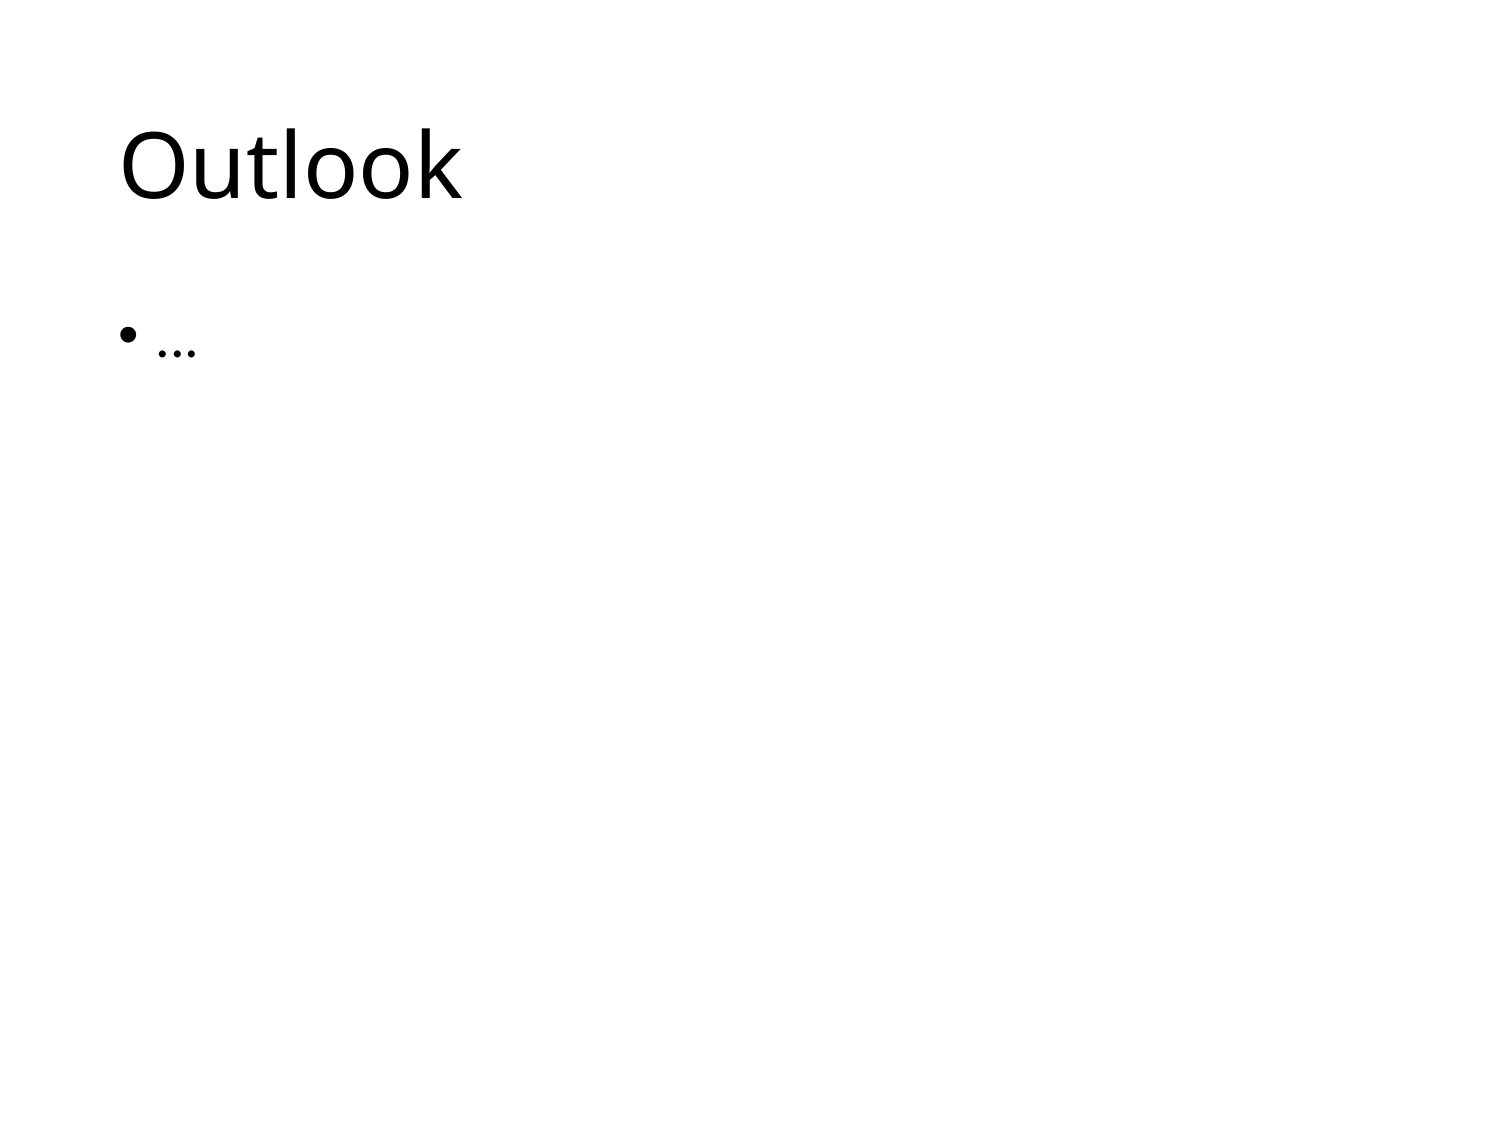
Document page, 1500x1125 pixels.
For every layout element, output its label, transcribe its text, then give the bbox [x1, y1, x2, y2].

list ... [103, 299, 1397, 1014]
title Outlook [103, 59, 1397, 278]
